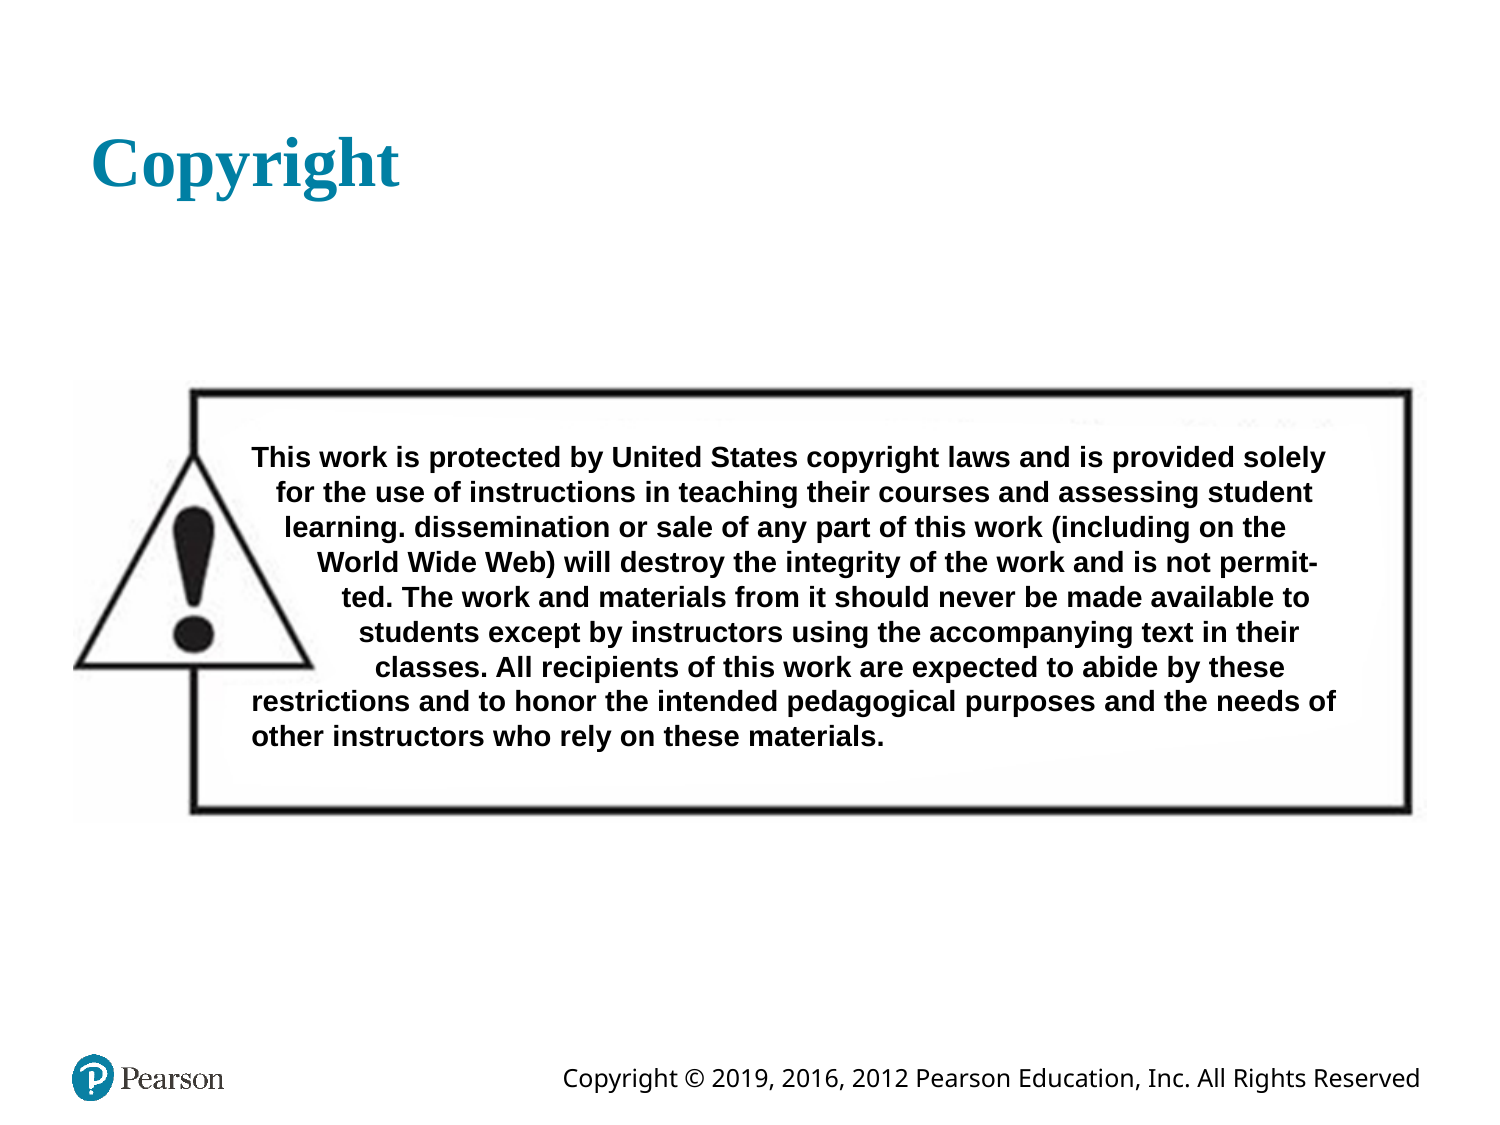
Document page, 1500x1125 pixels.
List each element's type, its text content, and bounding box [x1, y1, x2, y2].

picture [73, 380, 1427, 823]
picture [99, 1054, 224, 1101]
picture [81, 1063, 106, 1088]
picture [72, 1054, 88, 1070]
title Copyright [75, 35, 1425, 216]
picture [72, 1088, 82, 1101]
